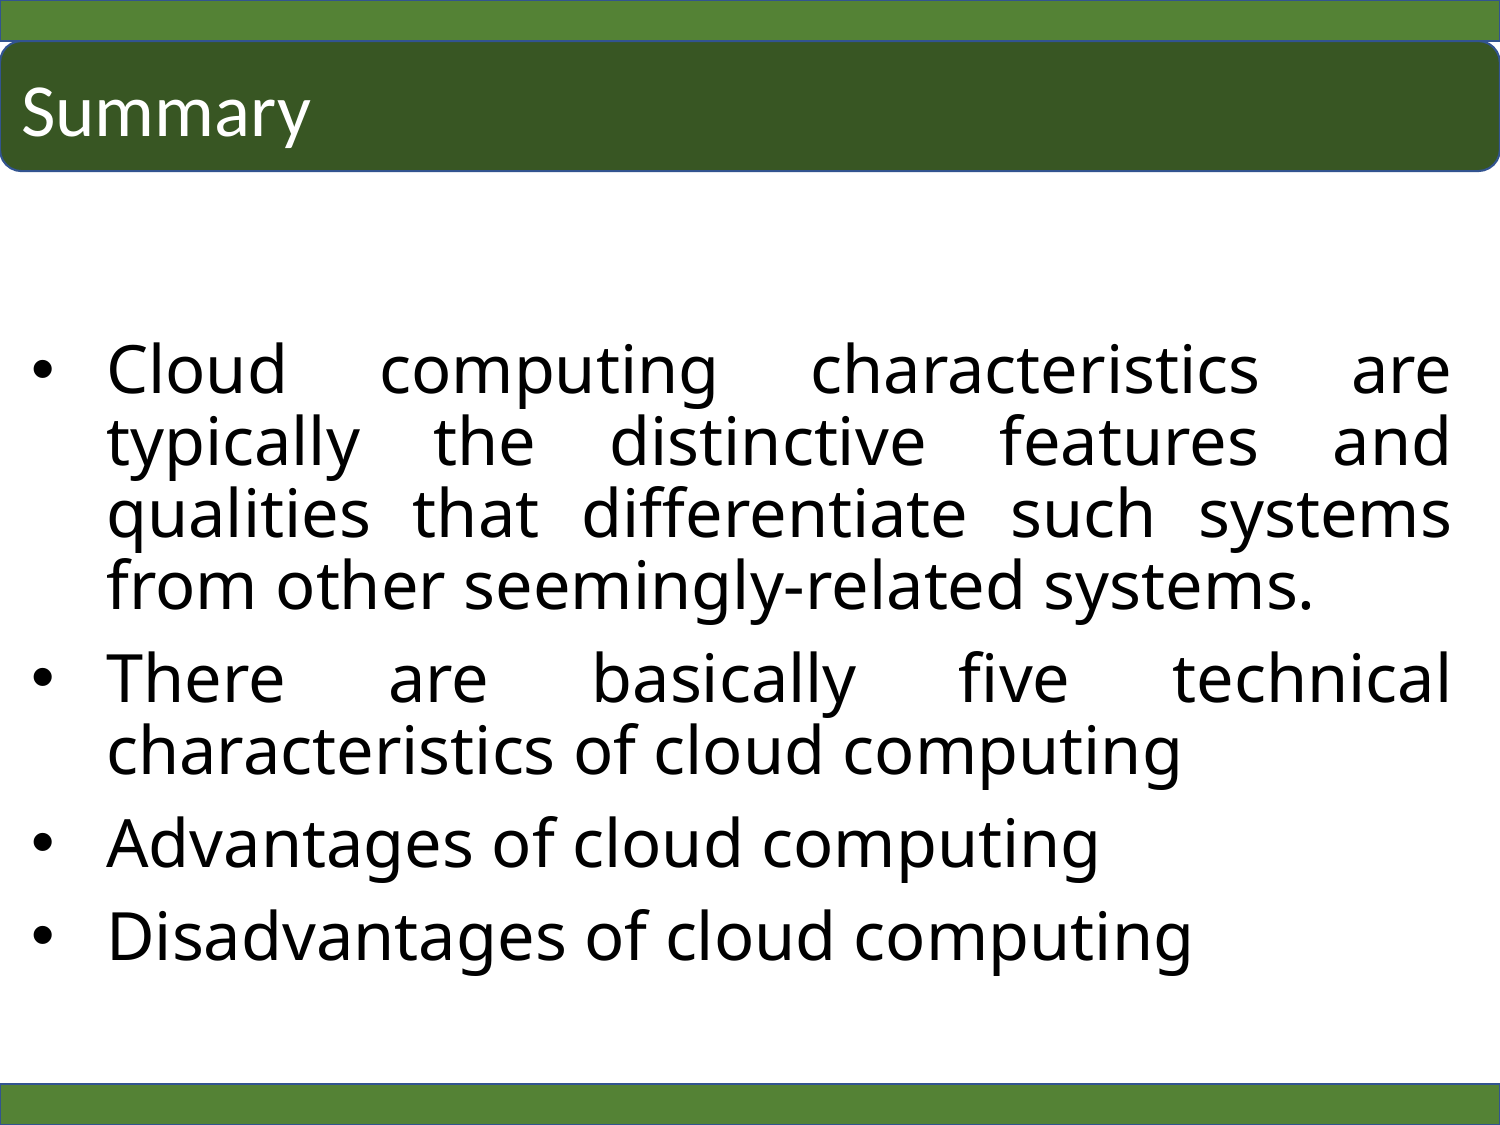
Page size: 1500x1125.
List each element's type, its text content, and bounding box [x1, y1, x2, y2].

text_box [0, 0, 1500, 42]
subtitle Cloud computing characteristics are typically the distinctive features and qualities that differentiate such systems from other seemingly-related systems. There are basically five technical characteristics of cloud computing Advantages of cloud computing Disadvantages of cloud computing [16, 197, 1469, 1083]
text_box Summary [0, 42, 1500, 173]
text_box [0, 1083, 1500, 1125]
